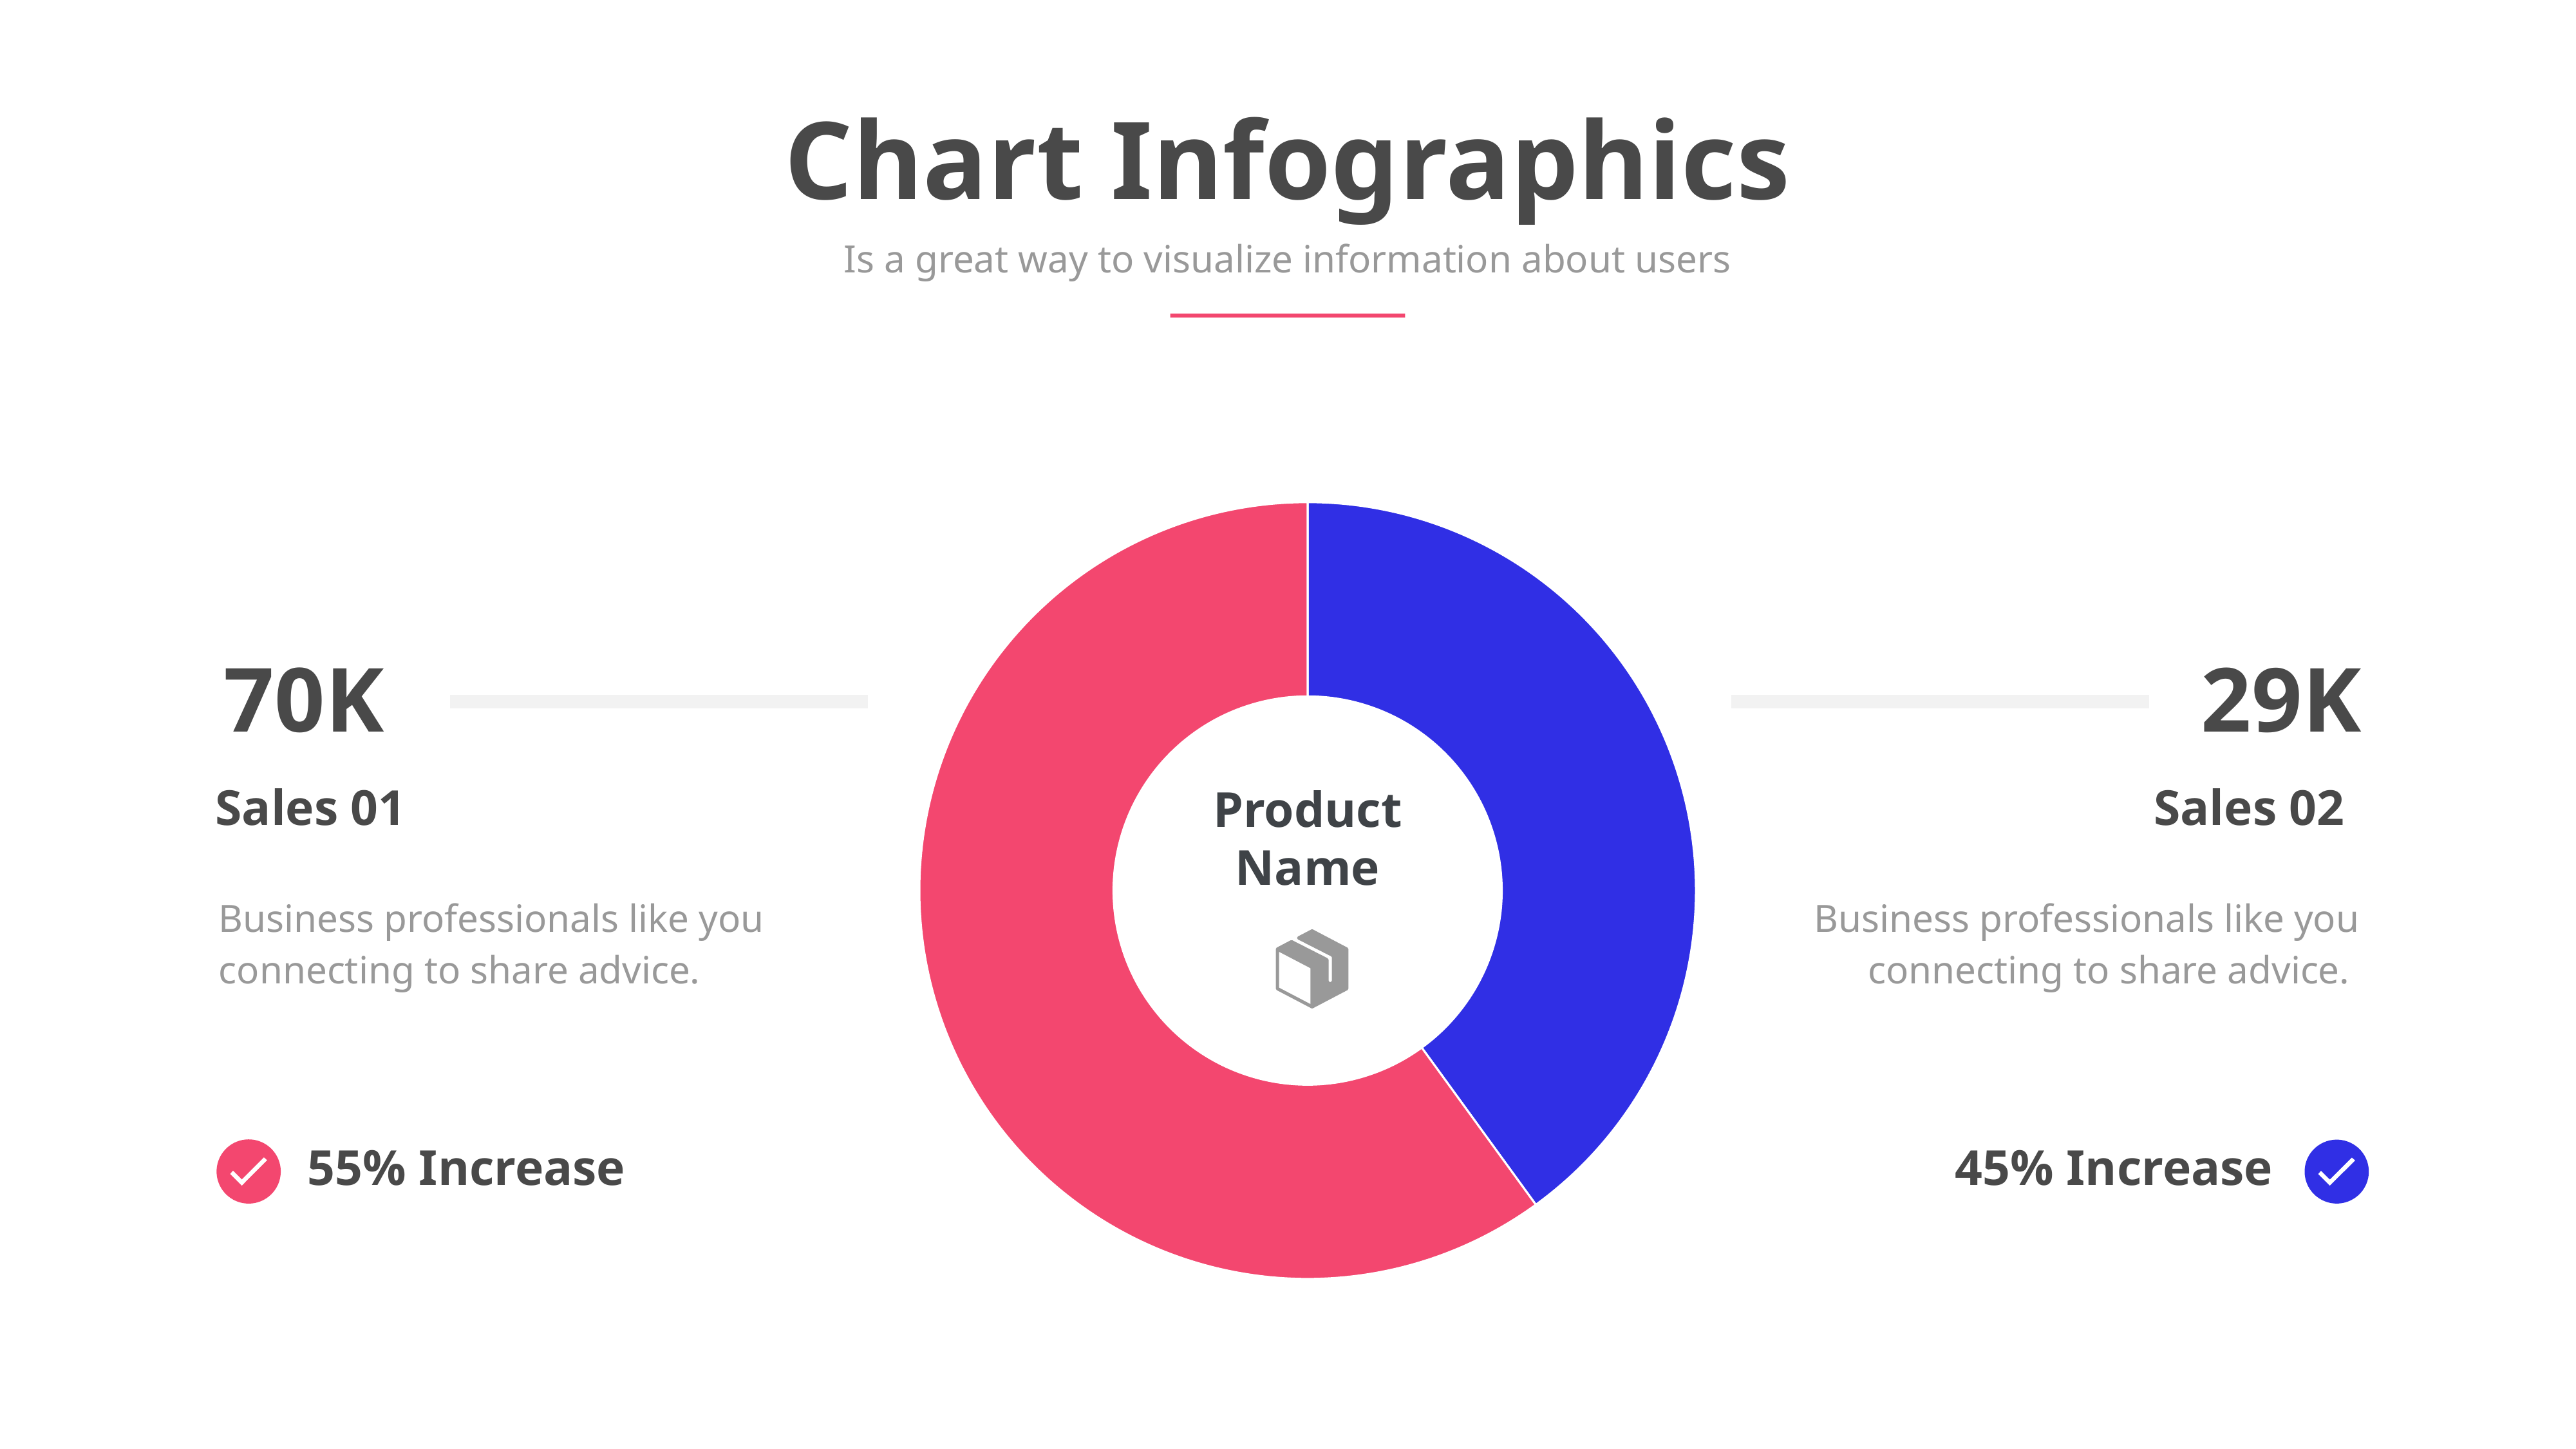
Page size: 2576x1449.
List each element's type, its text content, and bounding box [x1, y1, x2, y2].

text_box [2304, 1139, 2369, 1204]
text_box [216, 1139, 281, 1204]
text_box Sales 01 [205, 772, 825, 840]
text_box Business professionals like you connecting to share advice. [209, 883, 801, 996]
text_box 45% Increase [1713, 1132, 2282, 1200]
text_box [664, 87, 1911, 318]
text_box 55% Increase [298, 1132, 903, 1200]
text_box 70K [214, 638, 394, 754]
text_box 29K [2192, 638, 2371, 754]
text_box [1180, 772, 1436, 1009]
chart [903, 437, 1713, 1343]
text_box Sales 02 [1735, 772, 2355, 840]
text_box Business professionals like you connecting to share advice. [1778, 883, 2369, 996]
